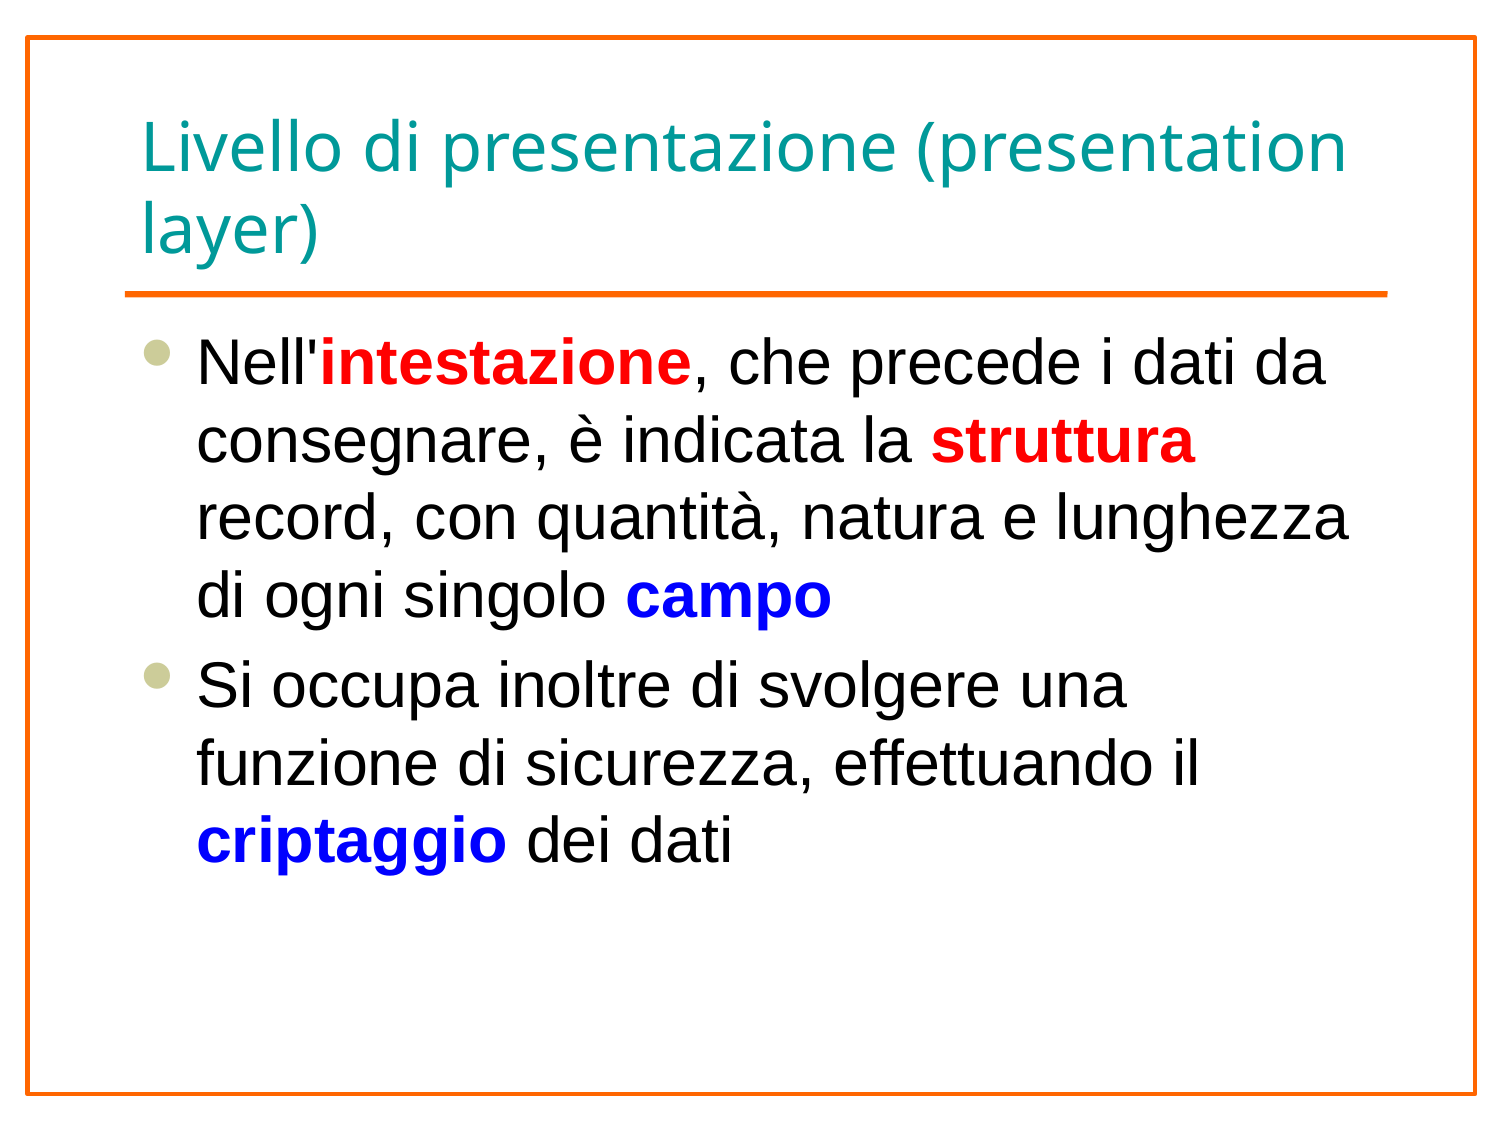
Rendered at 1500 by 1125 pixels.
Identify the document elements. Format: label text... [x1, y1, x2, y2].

list Nell'intestazione, che precede i dati da consegnare, è indicata la struttura record, con quantità, natura e lunghezza di ogni singolo campo Si occupa inoltre di svolgere una funzione di sicurezza, effettuando il criptaggio dei dati [125, 312, 1388, 1071]
title Livello di presentazione (presentation layer) [125, 87, 1388, 275]
